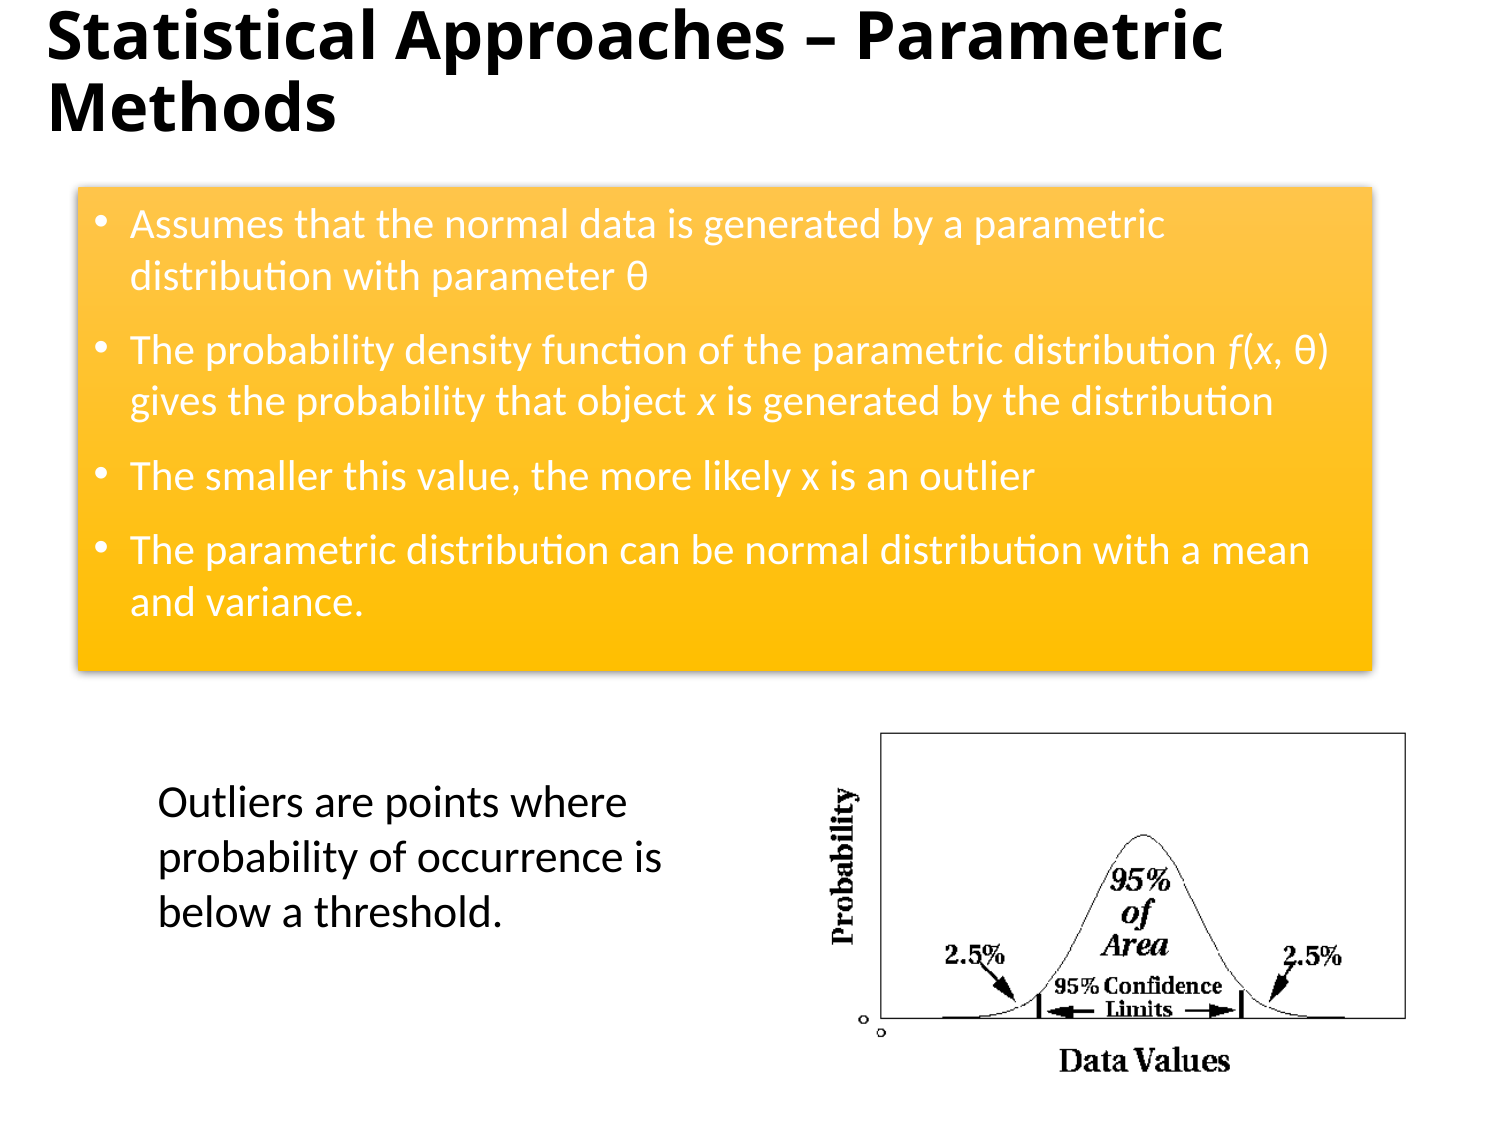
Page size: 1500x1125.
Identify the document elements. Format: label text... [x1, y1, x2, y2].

text_box Outliers are points where probability of occurrence is below a threshold. [142, 764, 750, 945]
title Statistical Approaches – Parametric Methods [31, 23, 1469, 124]
list Assumes that the normal data is generated by a parametric distribution with parameter θ The probability density function of the parametric distribution f(x, θ) gives the probability that object x is generated by the distribution The smaller this value, the more likely x is an outlier The parametric distribution can be normal distribution with a mean and variance. [78, 187, 1373, 671]
picture [808, 716, 1422, 1079]
